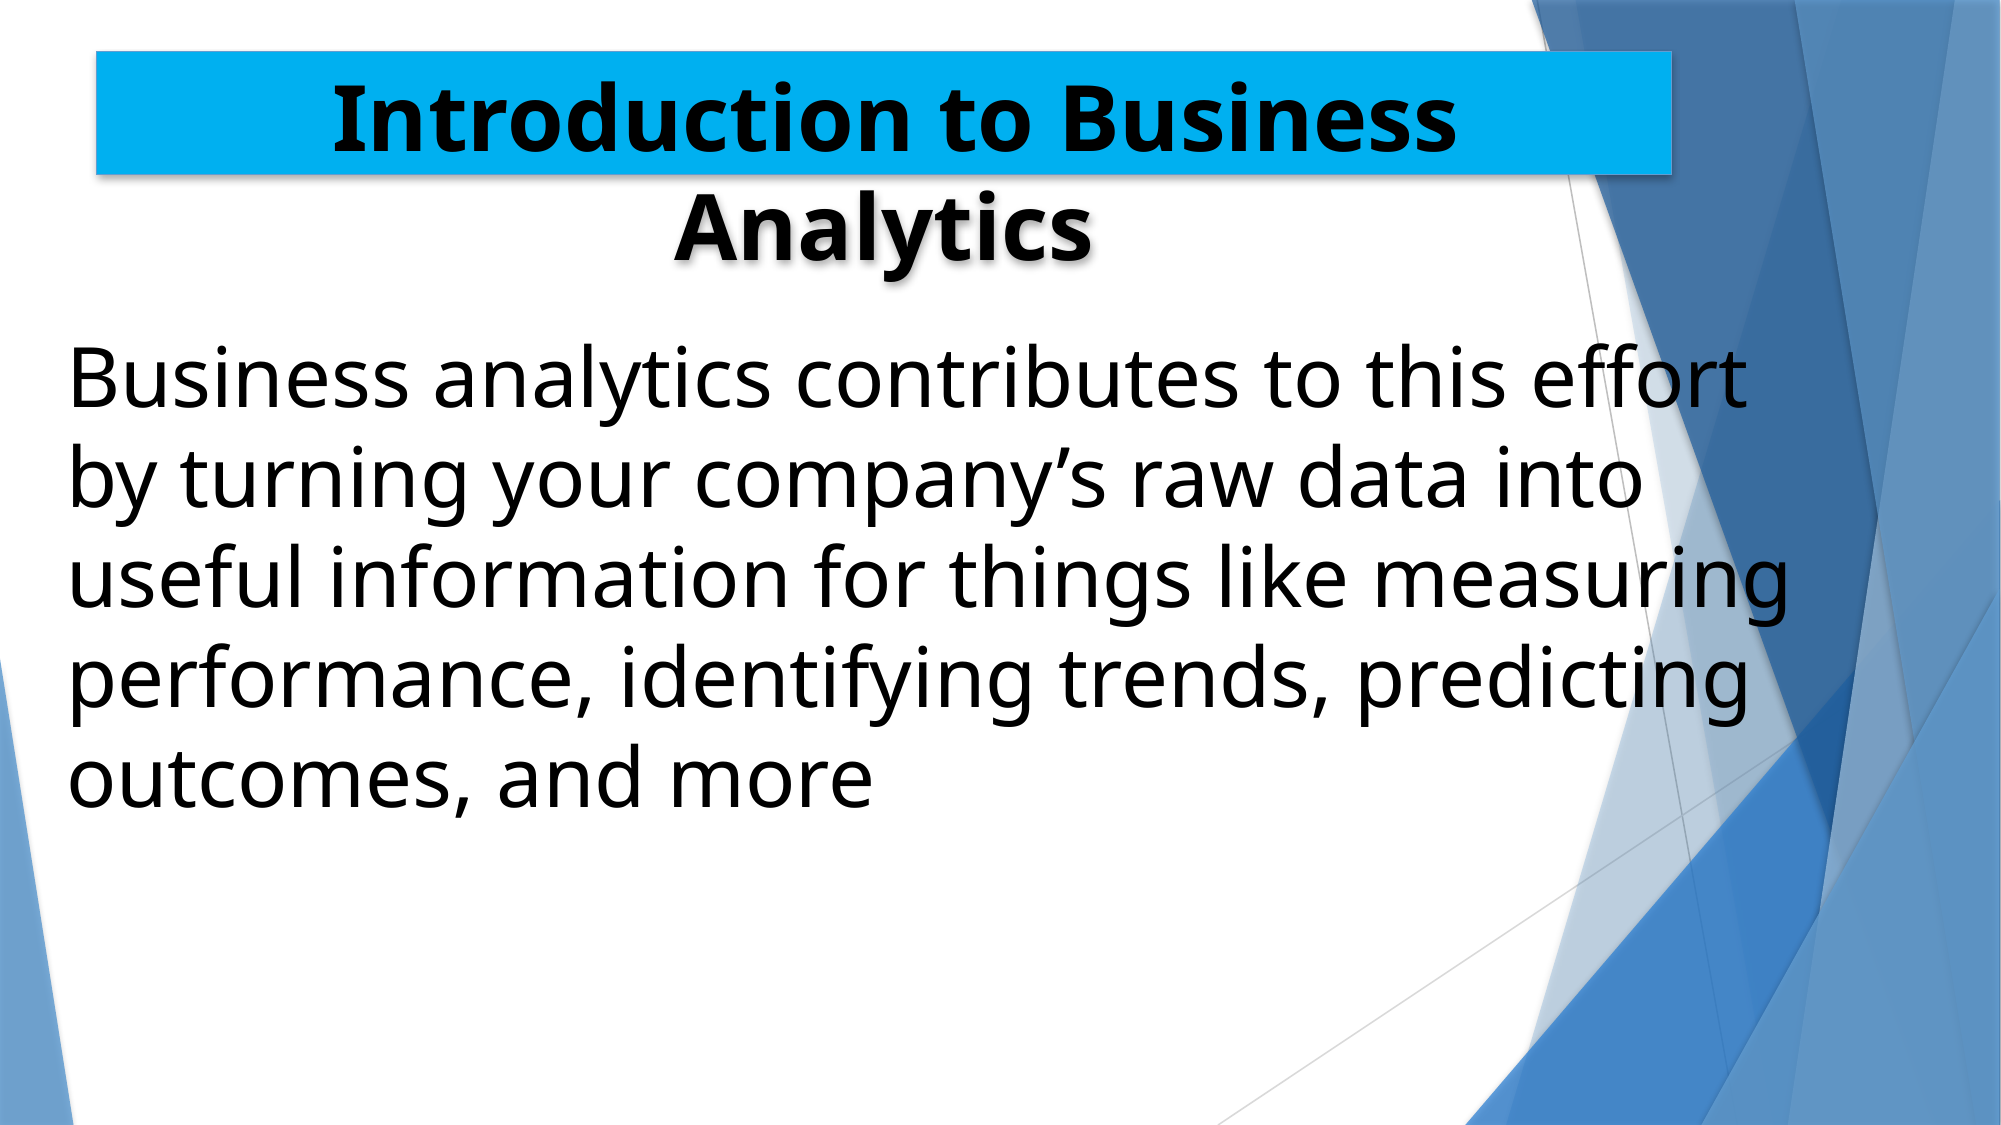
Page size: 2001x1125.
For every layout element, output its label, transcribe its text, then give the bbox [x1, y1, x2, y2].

title Introduction to Business Analytics [96, 51, 1672, 175]
list Business analytics contributes to this effort by turning your company’s raw data into useful information for things like measuring performance, identifying trends, predicting outcomes, and more [51, 317, 1817, 867]
